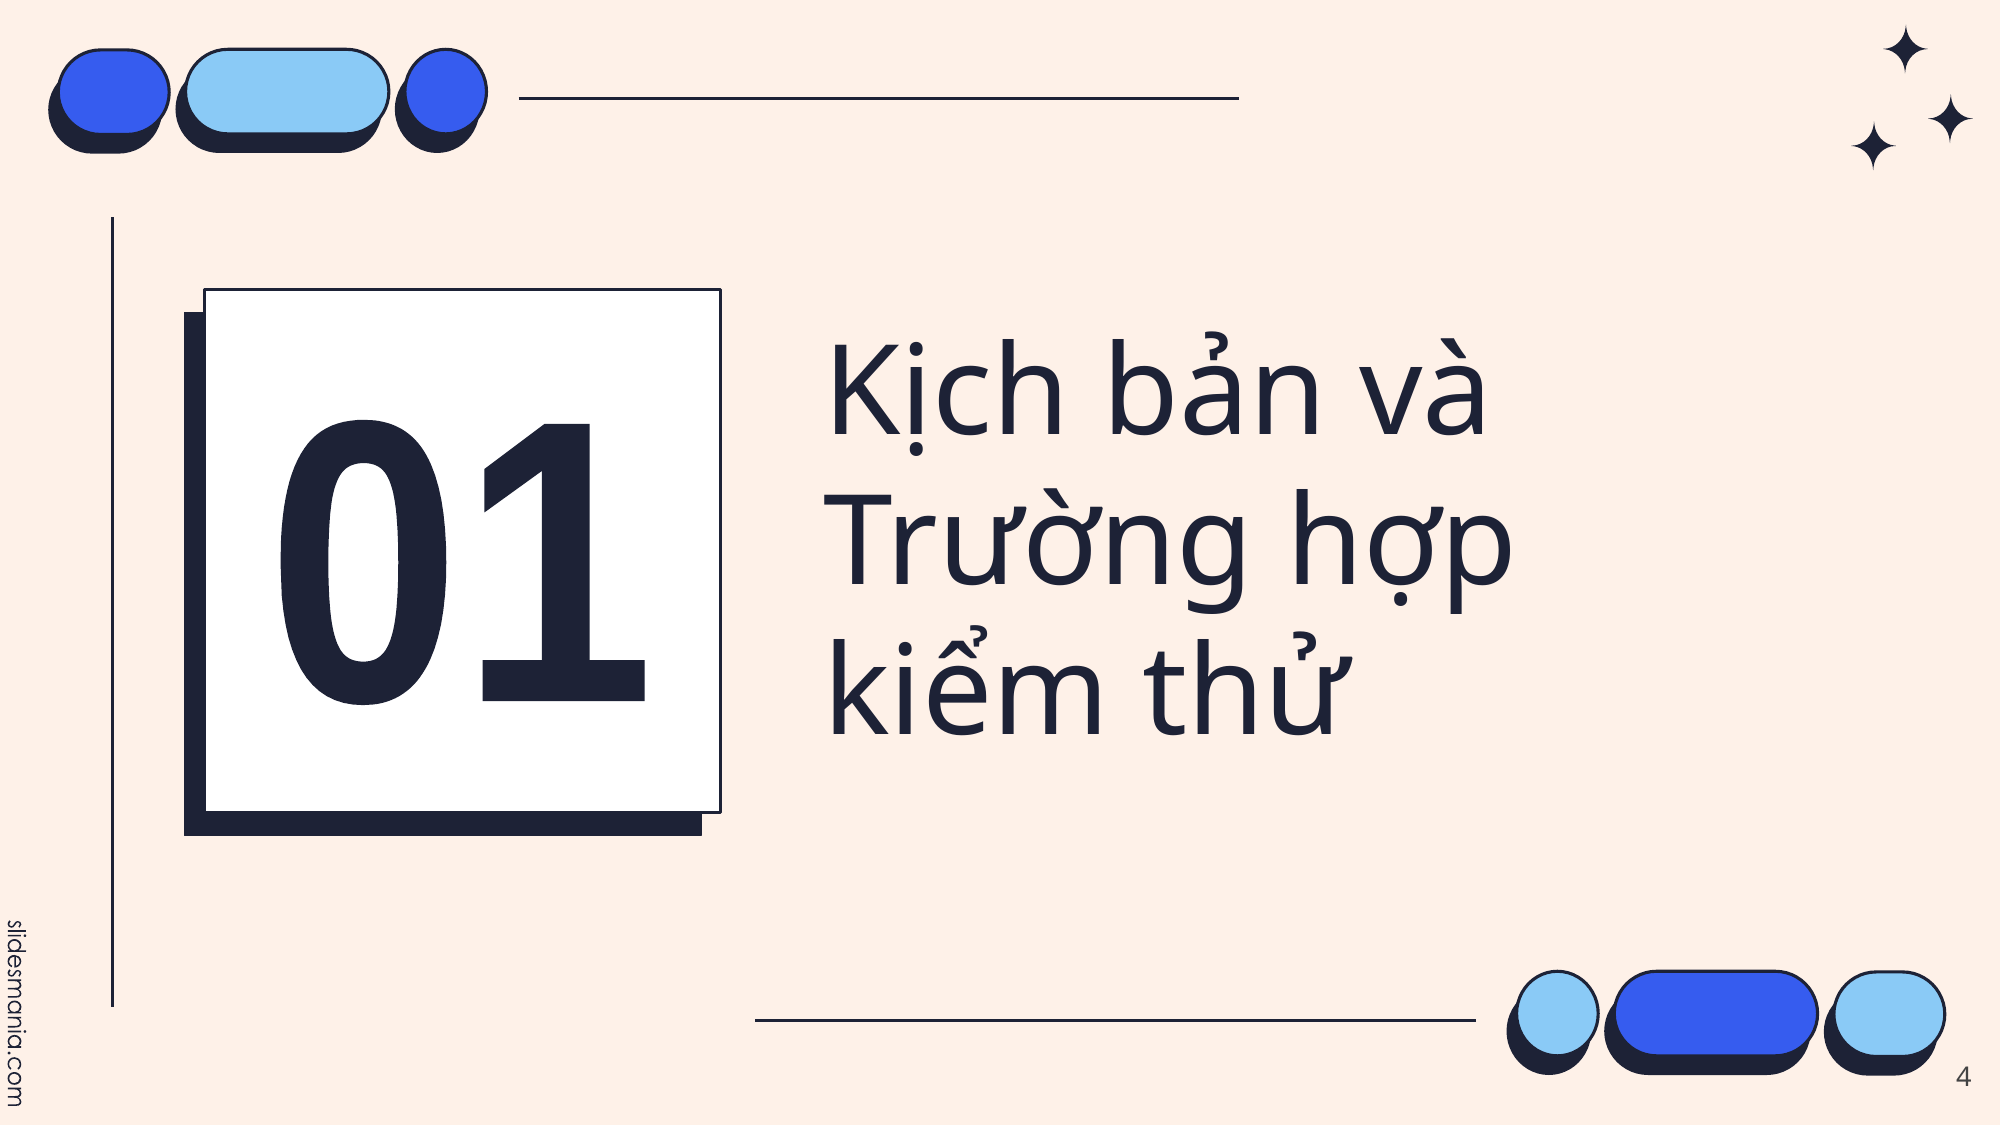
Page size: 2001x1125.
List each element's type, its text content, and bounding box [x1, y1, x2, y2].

slide_number 4 [1871, 1038, 1992, 1125]
text_box [184, 312, 701, 836]
title Kịch bản và Trường hợp kiểm thử [803, 289, 1841, 821]
text_box [204, 289, 721, 813]
